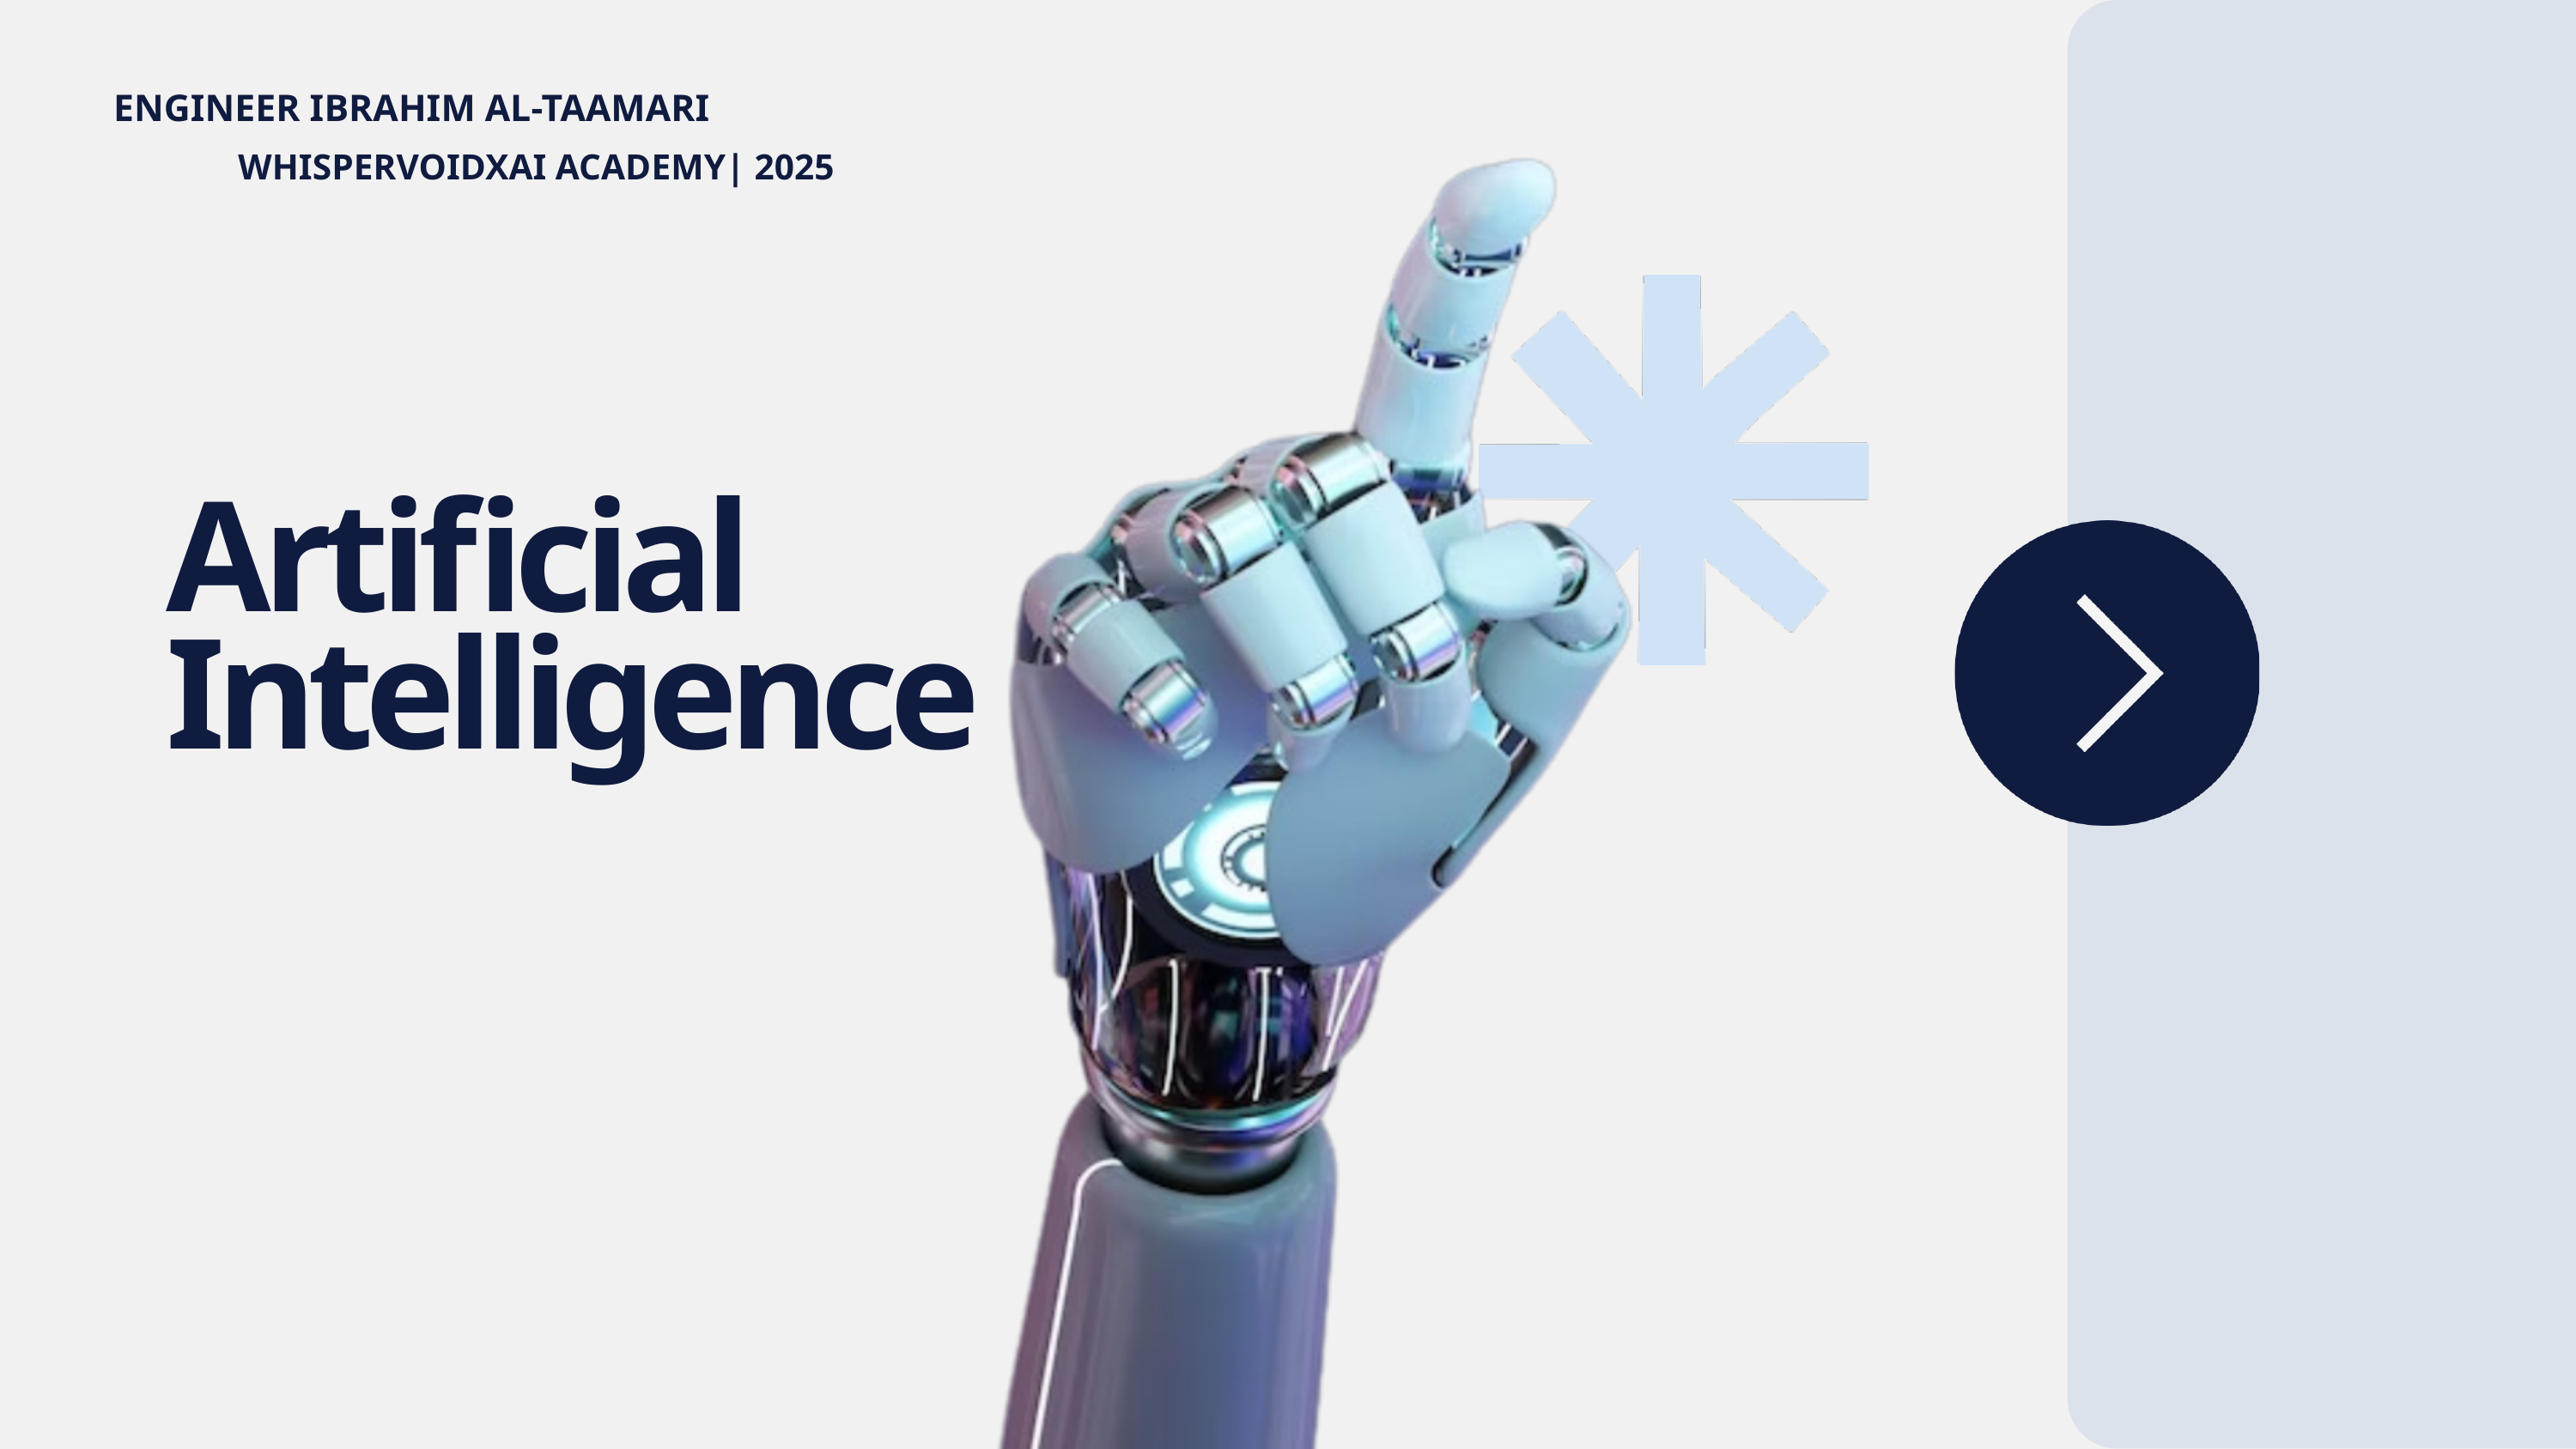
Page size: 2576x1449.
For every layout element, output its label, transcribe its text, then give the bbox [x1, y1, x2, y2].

text_box [988, 157, 1633, 1449]
text_box ENGINEER IBRAHIM AL-TAAMARI [112, 88, 767, 129]
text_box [2067, 0, 2576, 1449]
text_box [1633, 275, 1869, 665]
text_box Artificial Intelligence [166, 505, 988, 780]
text_box WHISPERVOIDXAI ACADEMY| 2025 [208, 137, 866, 187]
text_box [1954, 520, 2063, 826]
